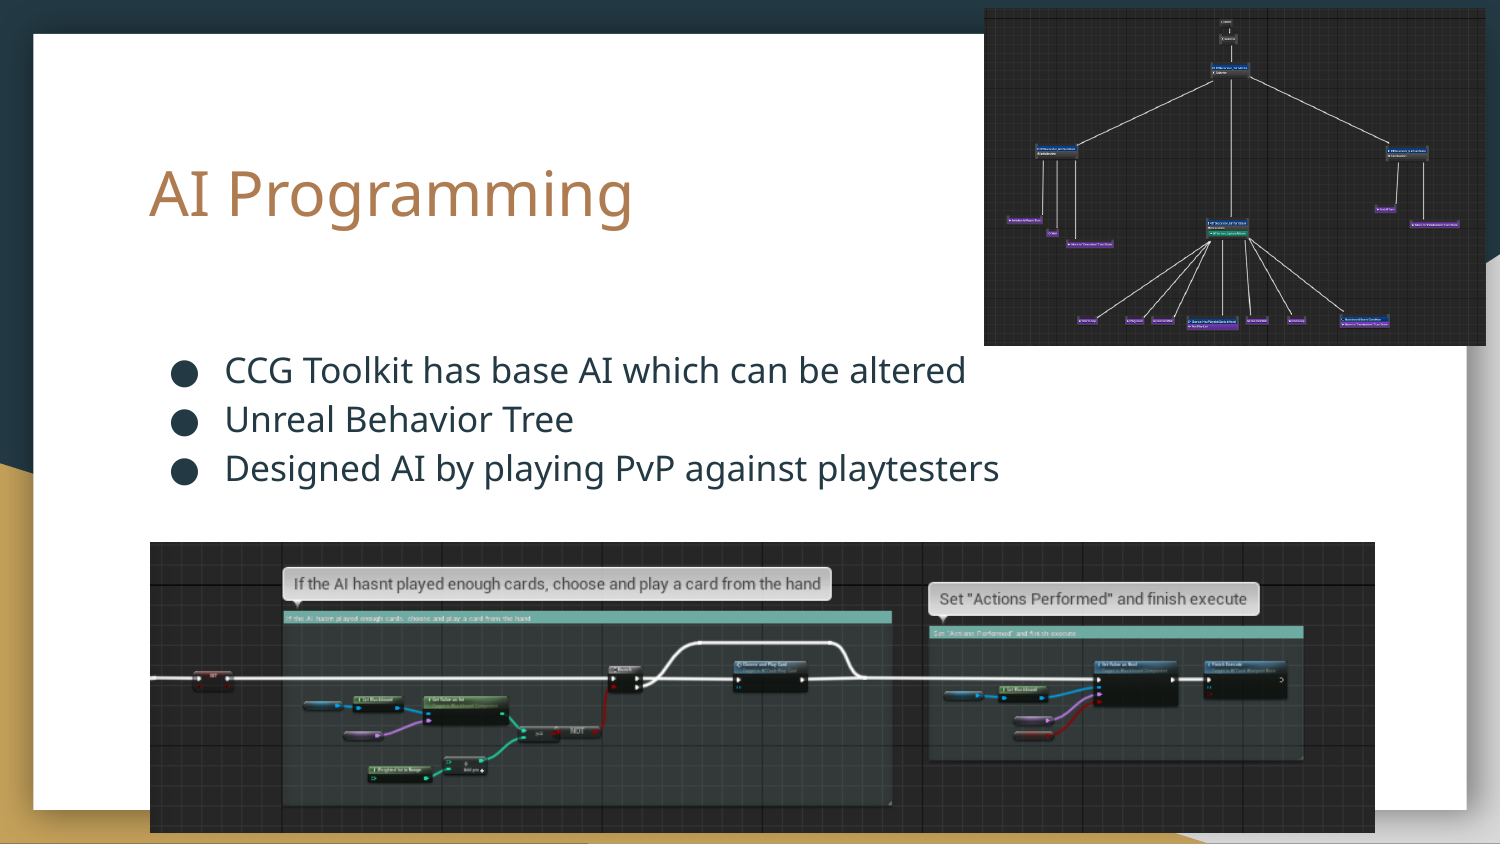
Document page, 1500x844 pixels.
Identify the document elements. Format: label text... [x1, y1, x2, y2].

picture [150, 542, 1375, 834]
picture [984, 8, 1486, 347]
list CCG Toolkit has base AI which can be altered Unreal Behavior Tree Designed AI by playing PvP against playtesters [134, 326, 1366, 729]
title AI Programming [134, 138, 979, 296]
